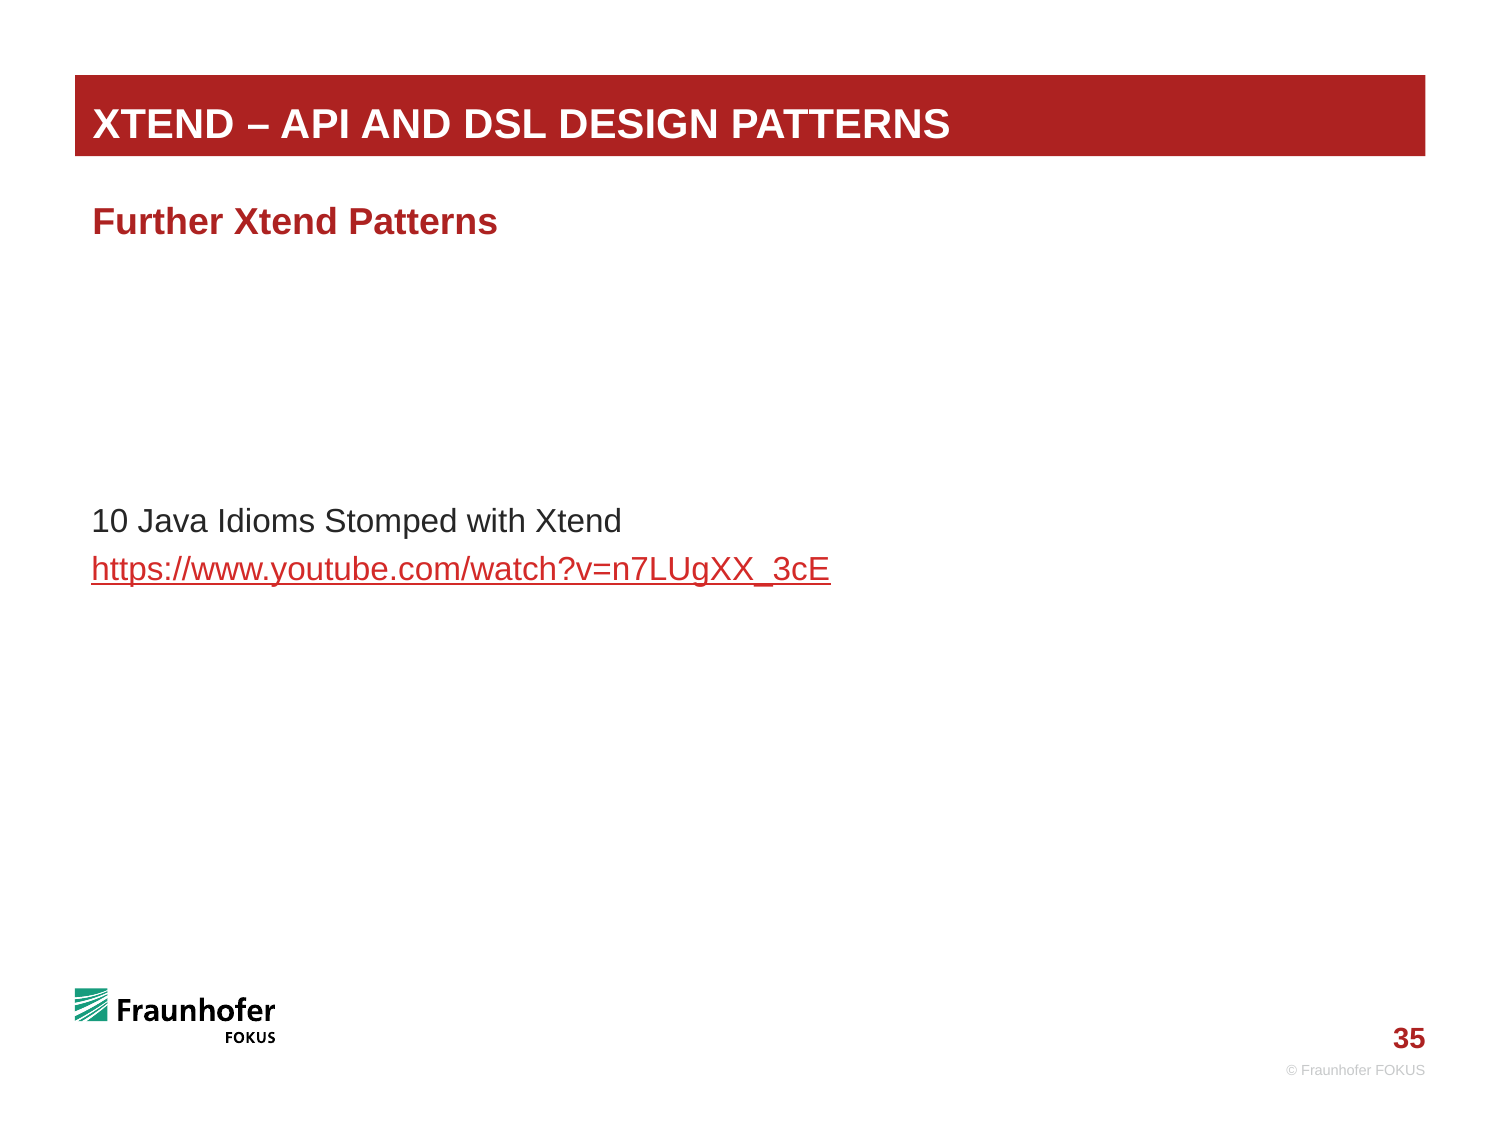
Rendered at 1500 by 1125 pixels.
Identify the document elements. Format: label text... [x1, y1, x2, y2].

title Xtend – API and DSL Design Patterns [75, 75, 1426, 157]
list 10 Java Idioms Stomped with Xtend https://www.youtube.com/watch?v=n7LUgXX_3cE [74, 301, 1426, 956]
list Further Xtend Patterns [74, 200, 1426, 300]
footer © Fraunhofer FOKUS [73, 1050, 1426, 1090]
